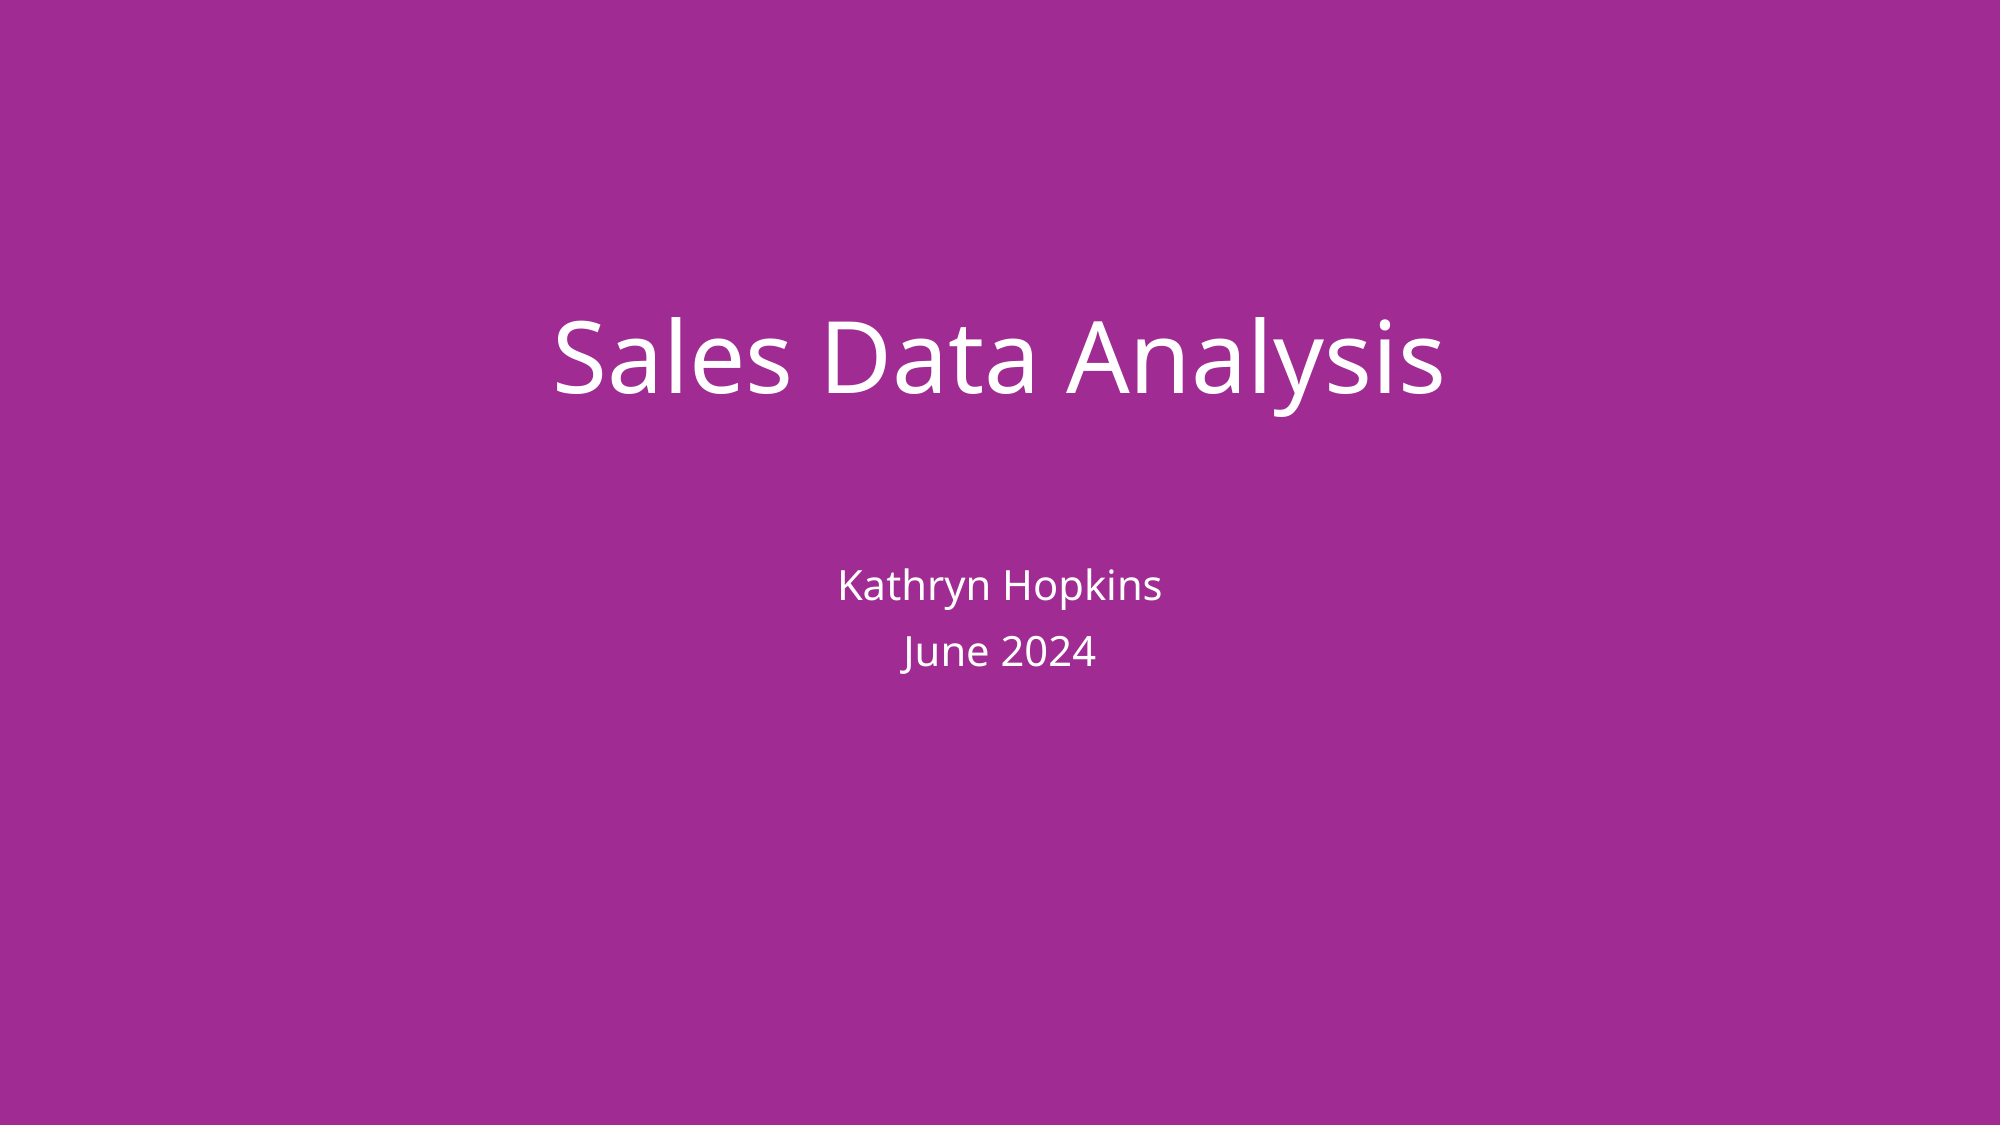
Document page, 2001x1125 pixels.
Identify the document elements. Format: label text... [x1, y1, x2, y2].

list Sales Data Analysis Kathryn Hopkins June 2024 [137, 299, 1863, 1014]
